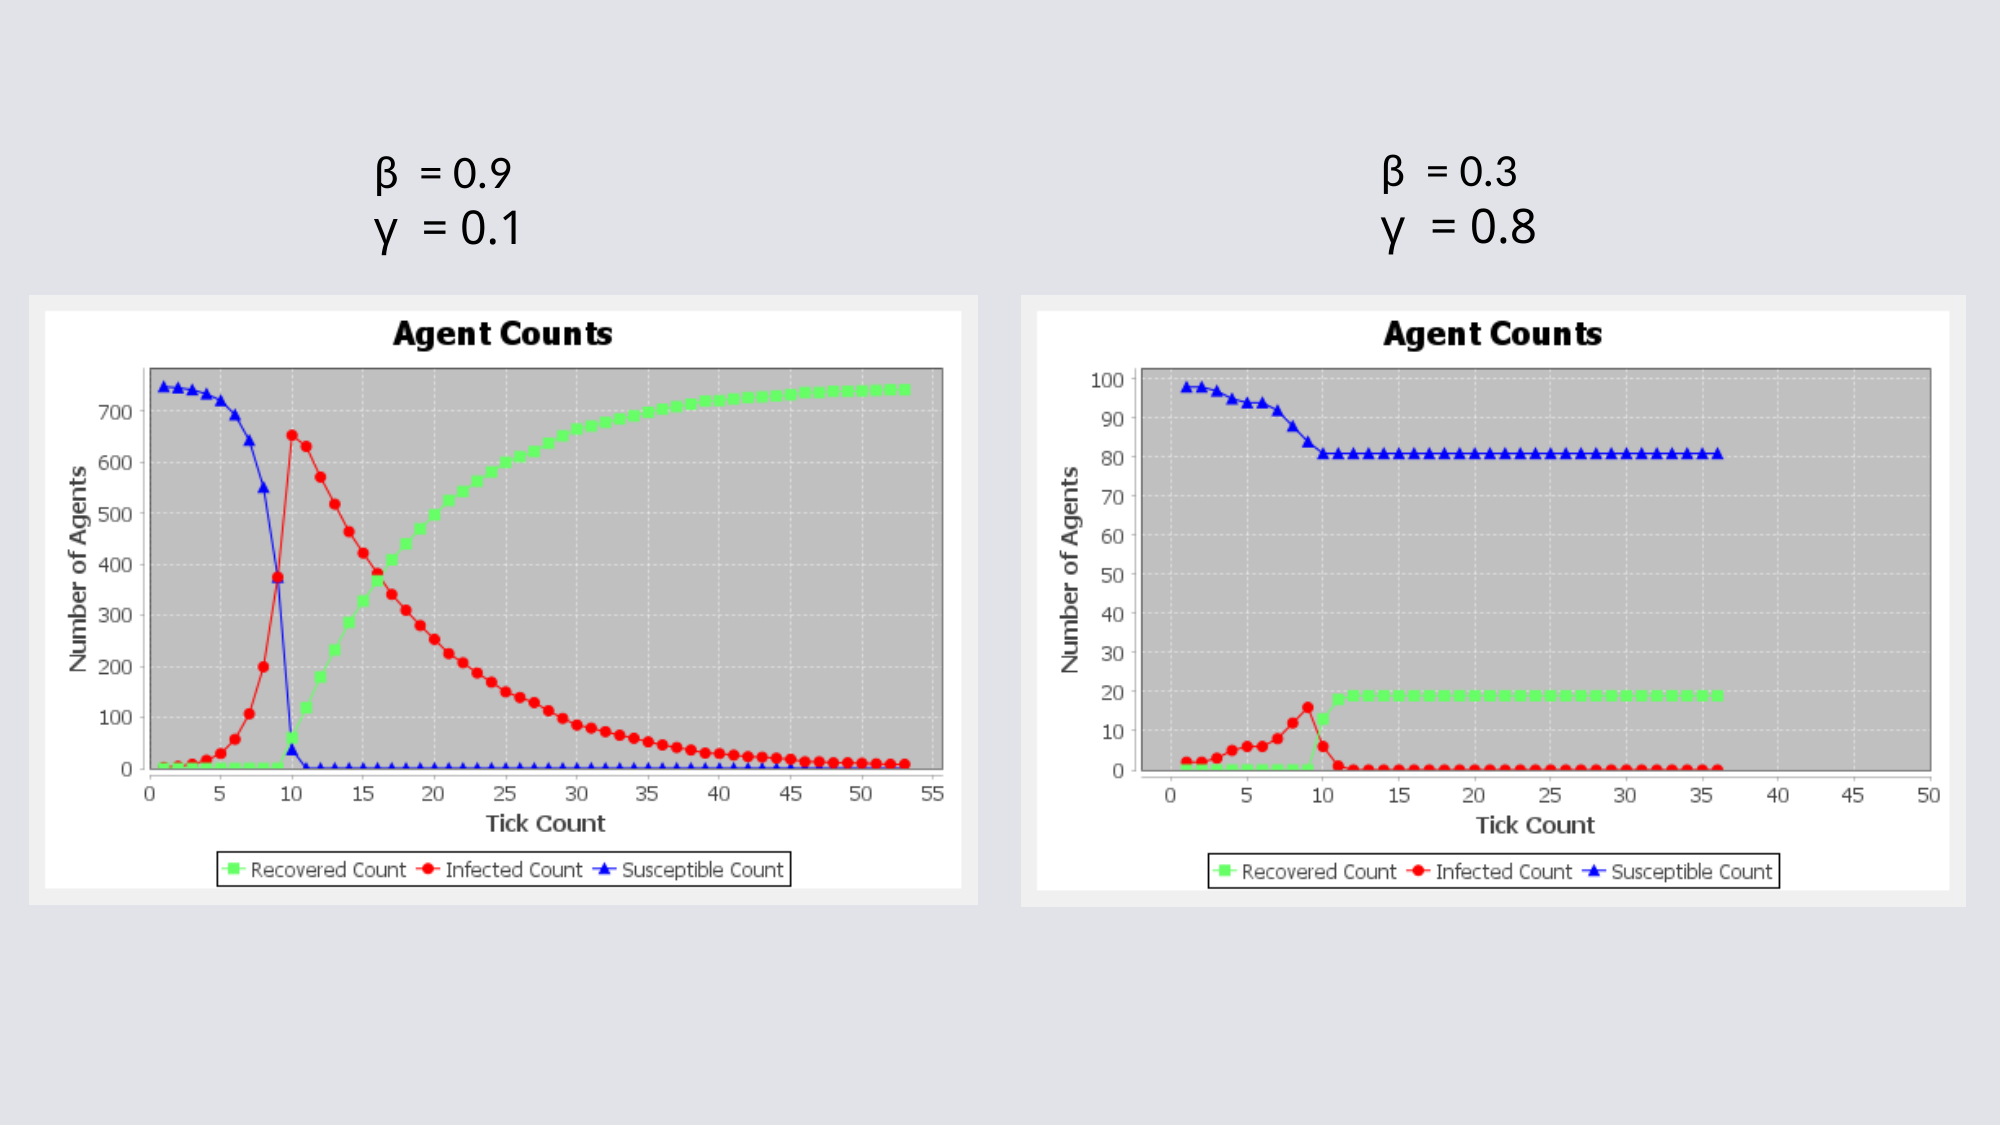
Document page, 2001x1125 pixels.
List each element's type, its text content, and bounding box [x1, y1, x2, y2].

picture [1021, 295, 1966, 907]
text_box β = 0.9 γ = 0.1 [358, 78, 645, 262]
title β = 0.3 γ = 0.8 [1365, 78, 1652, 261]
picture [29, 294, 978, 906]
